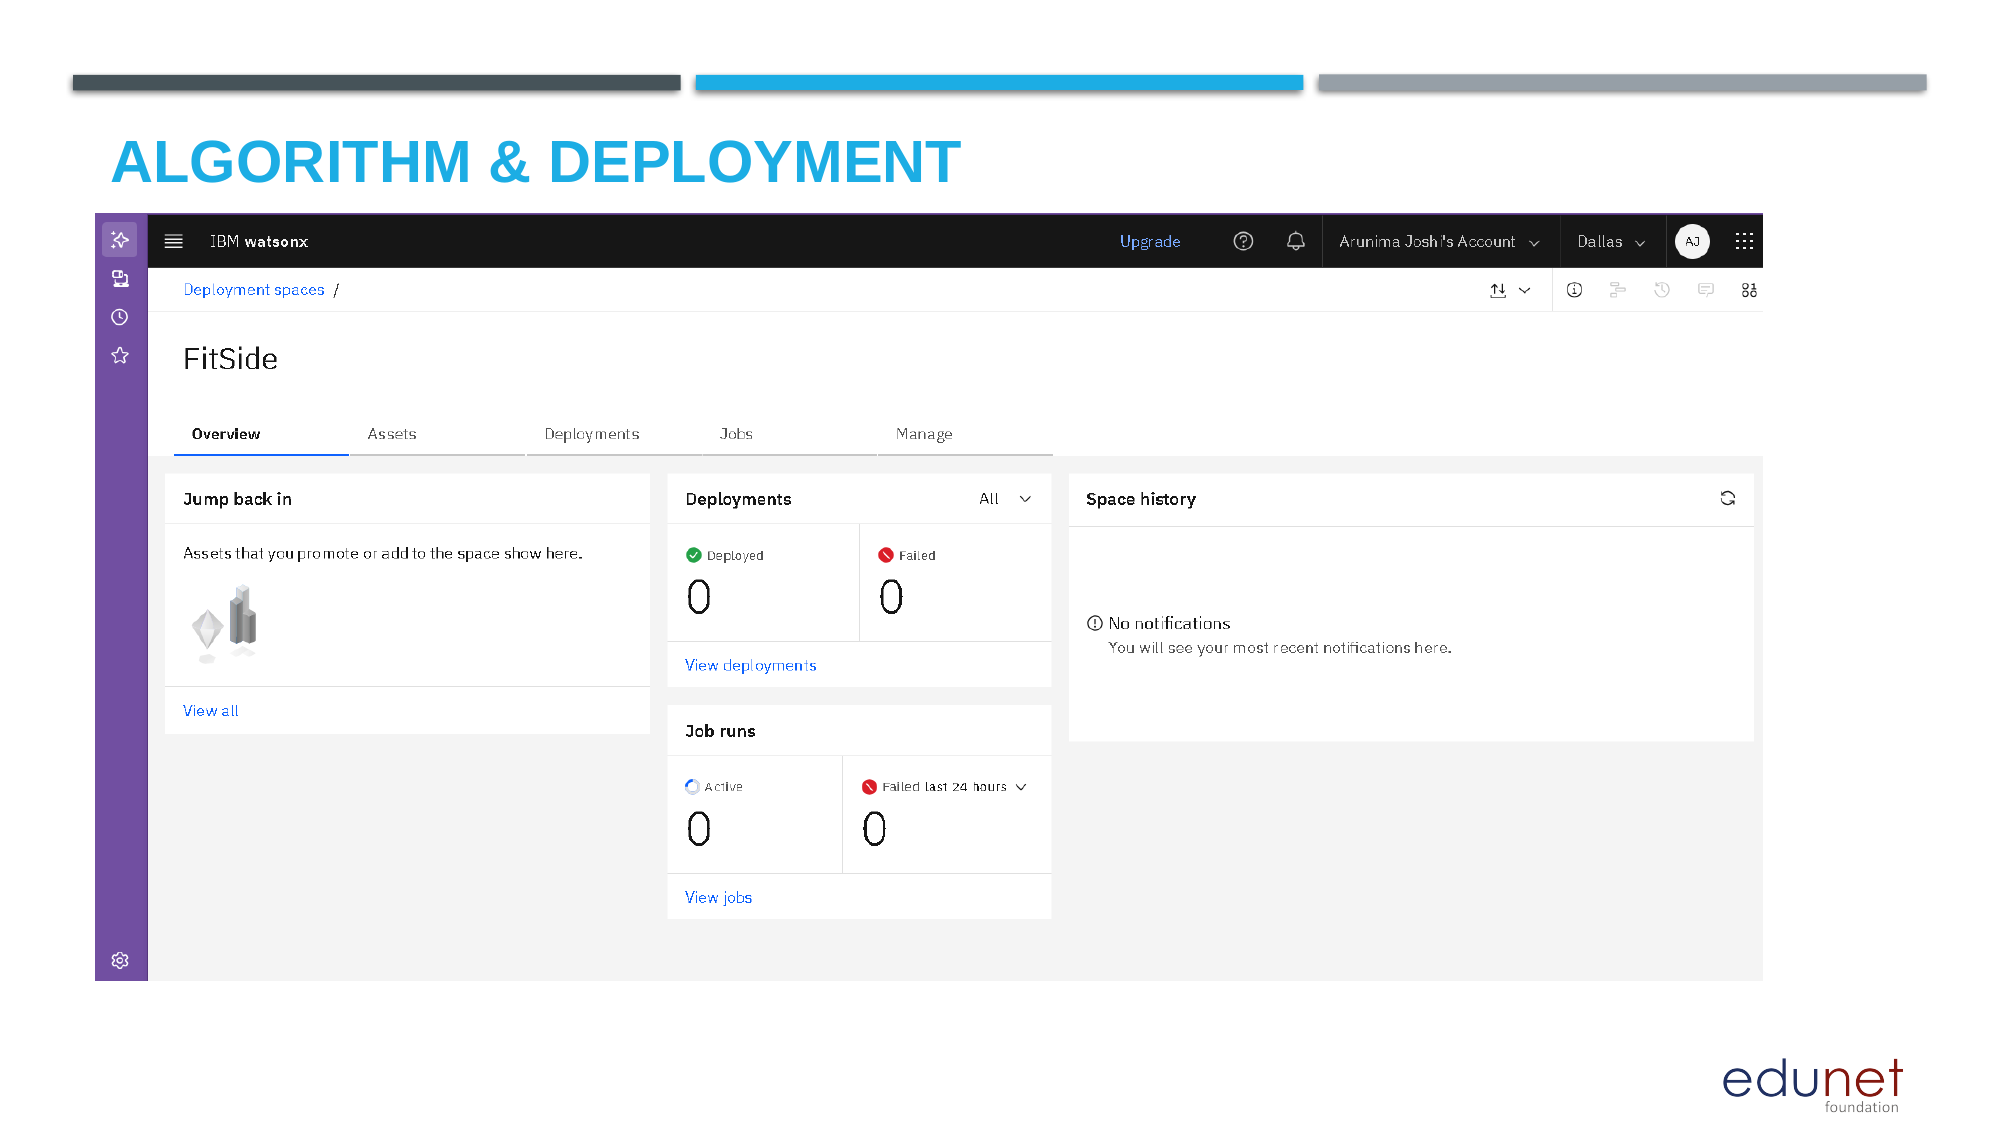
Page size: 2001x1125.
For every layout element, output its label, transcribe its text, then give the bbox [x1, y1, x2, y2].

picture [94, 213, 1763, 981]
title Algorithm & Deployment [95, 115, 1905, 203]
picture [1719, 1056, 1905, 1116]
